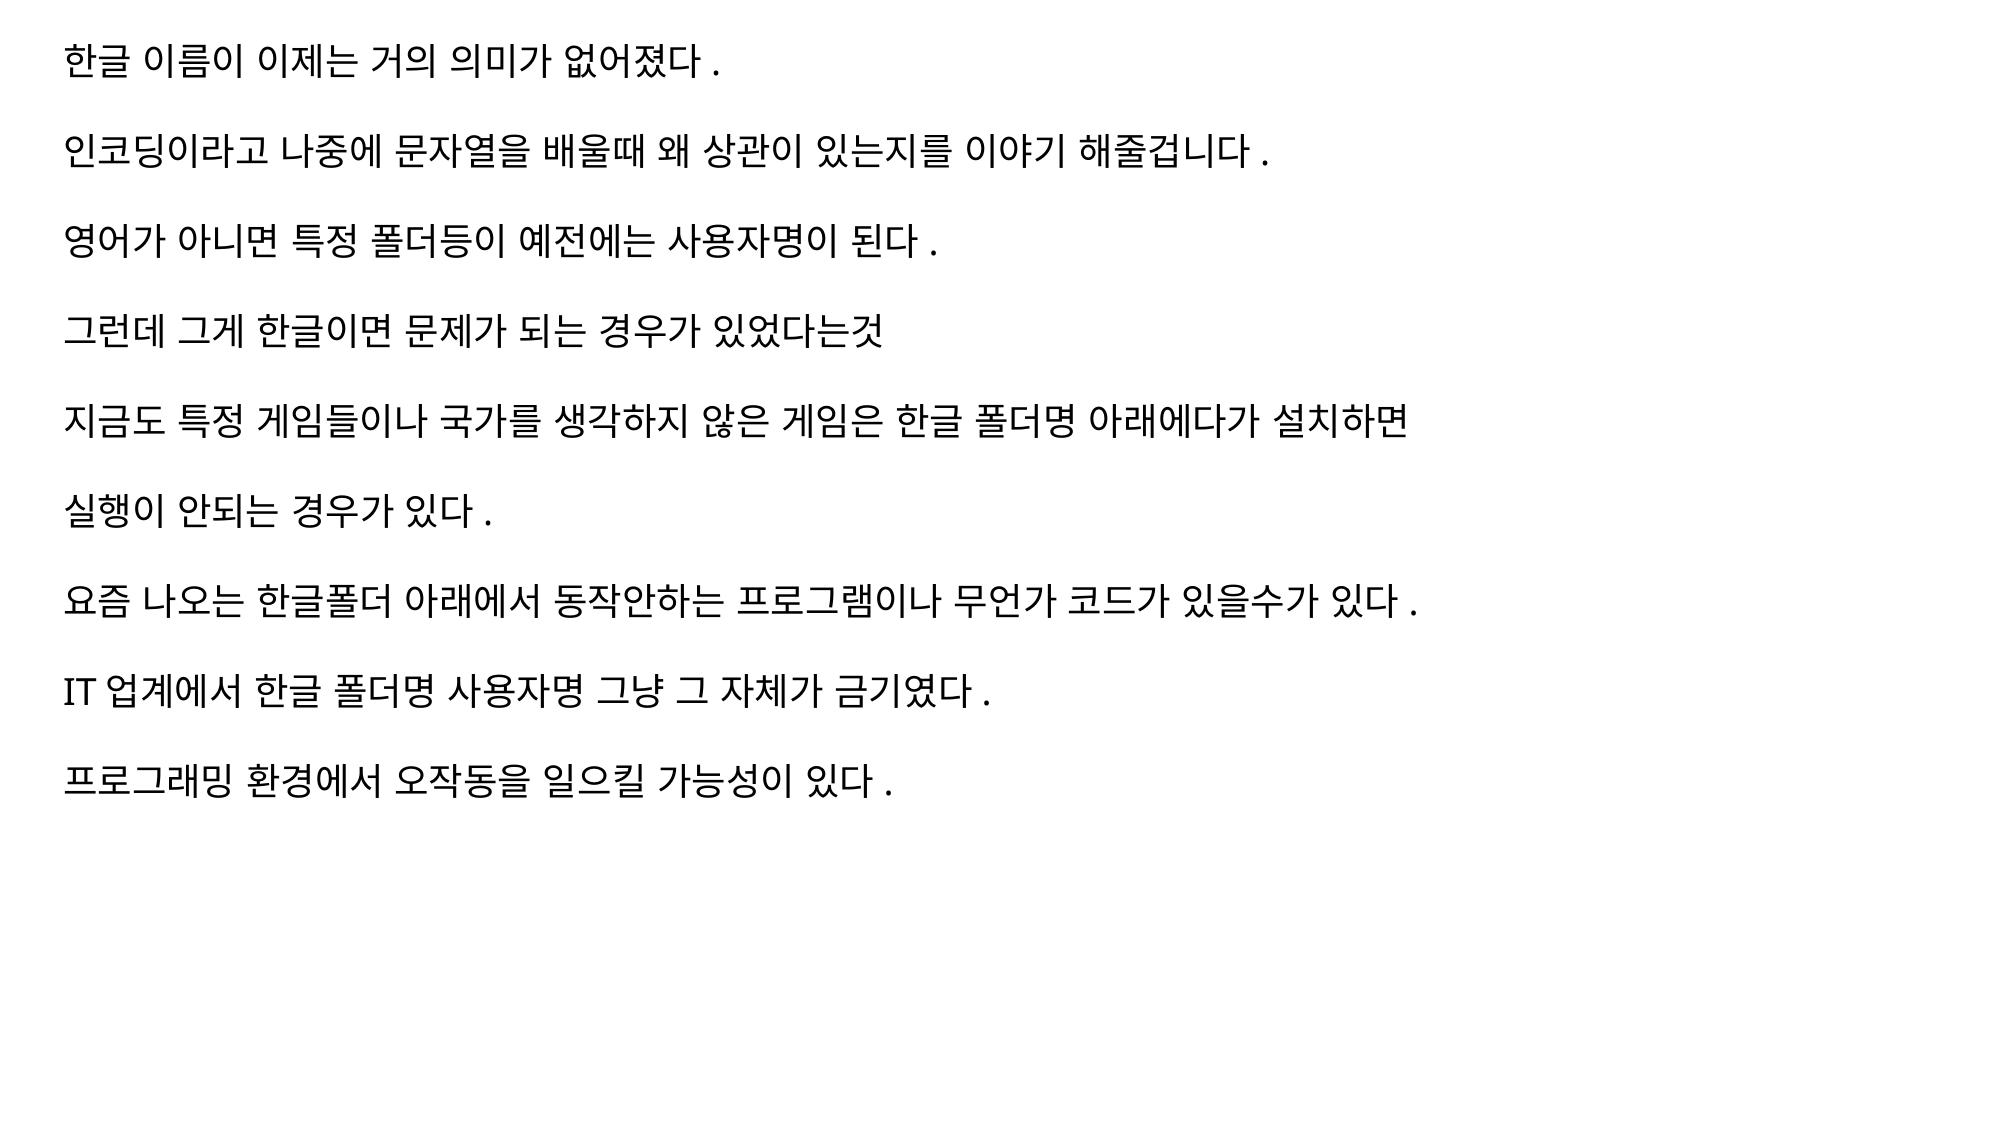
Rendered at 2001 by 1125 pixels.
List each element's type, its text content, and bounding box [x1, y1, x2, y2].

text_box 한글 이름이 이제는 거의 의미가 없어졌다. 인코딩이라고 나중에 문자열을 배울때 왜 상관이 있는지를 이야기 해줄겁니다. 영어가 아니면 특정 폴더등이 예전에는 사용자명이 된다. 그런데 그게 한글이면 문제가 되는 경우가 있었다는것 지금도 특정 게임들이나 국가를 생각하지 않은 게임은 한글 폴더명 아래에다가 설치하면 실행이 안되는 경우가 있다. 요즘 나오는 한글폴더 아래에서 동작안하는 프로그램이나 무언가 코드가 있을수가 있다. IT업계에서 한글 폴더명 사용자명 그냥 그 자체가 금기였다. 프로그래밍 환경에서 오작동을 일으킬 가능성이 있다. [48, 30, 1675, 811]
